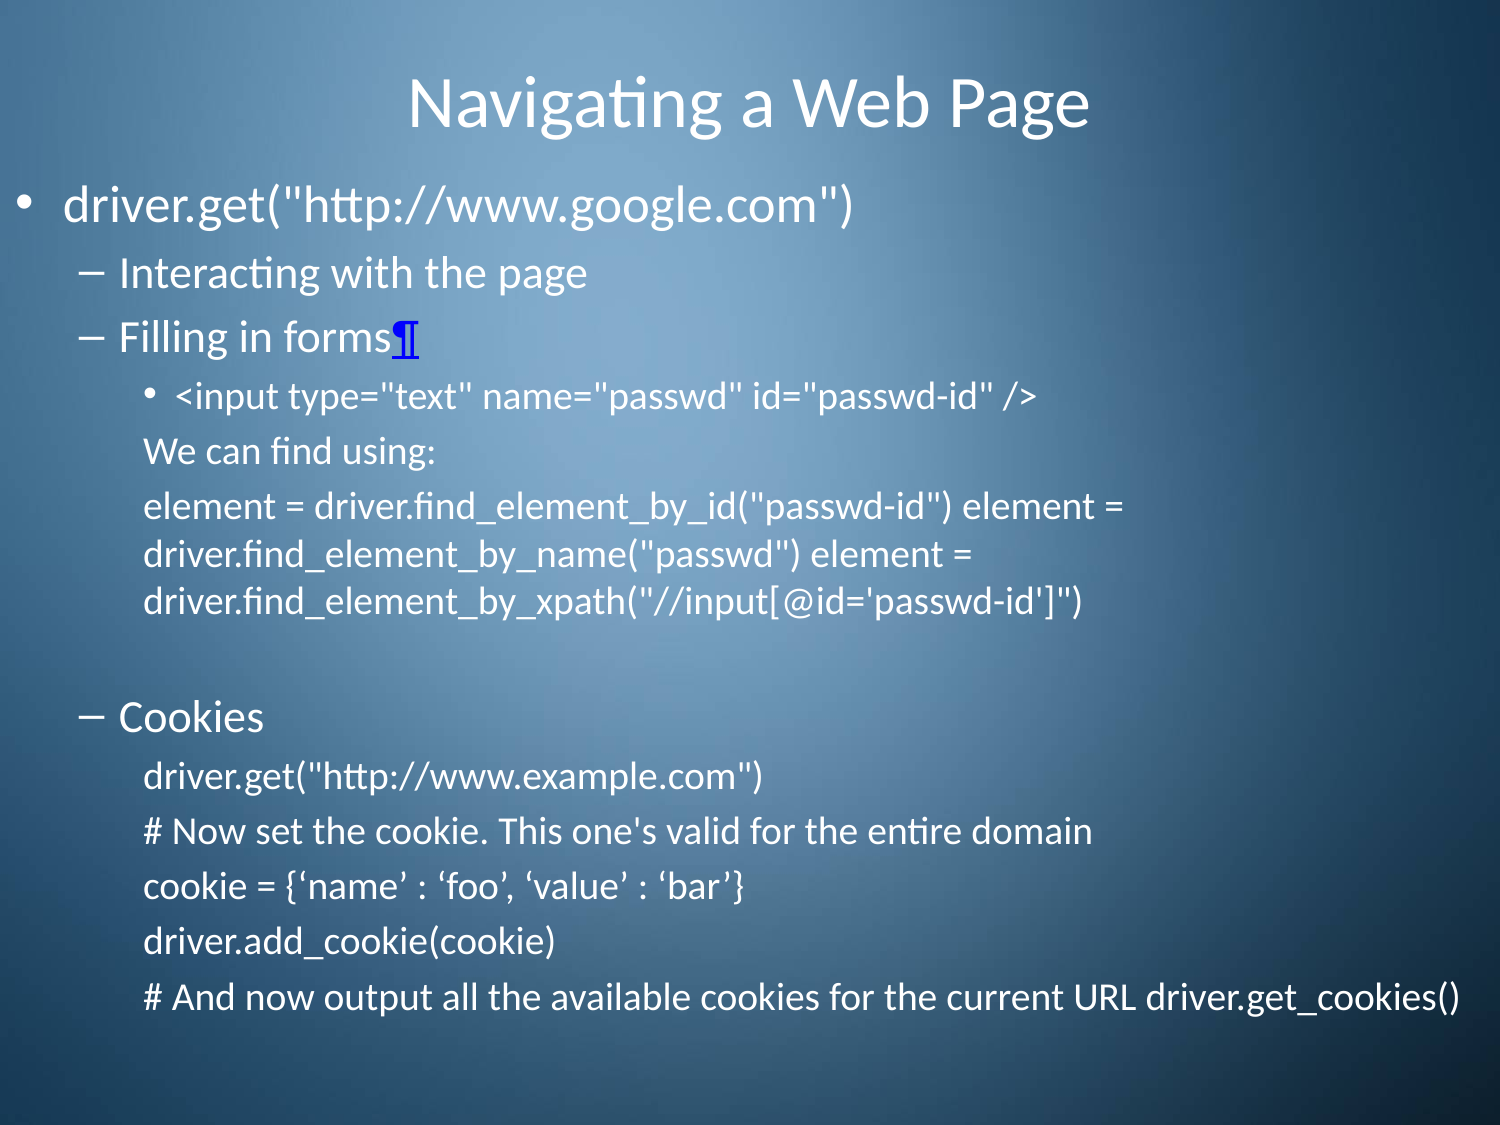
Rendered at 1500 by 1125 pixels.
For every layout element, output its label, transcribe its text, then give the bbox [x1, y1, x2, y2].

title Navigating a Web Page [75, 45, 1425, 150]
picture [0, 0, 1500, 1125]
list driver.get("http://www.google.com") Interacting with the page Filling in forms¶ <input type="text" name="passwd" id="passwd-id" /> We can find using: element = driver.find_element_by_id("passwd-id") element = driver.find_element_by_name("passwd") element = driver.find_element_by_xpath("//input[@id='passwd-id']") Cookies driver.get("http://www.example.com") # Now set the cookie. This one's valid for the entire domain cookie = {‘name’ : ‘foo’, ‘value’ : ‘bar’} driver.add_cookie(cookie) # And now output all the available cookies for the current URL driver.get_cookies() [0, 162, 1488, 1125]
